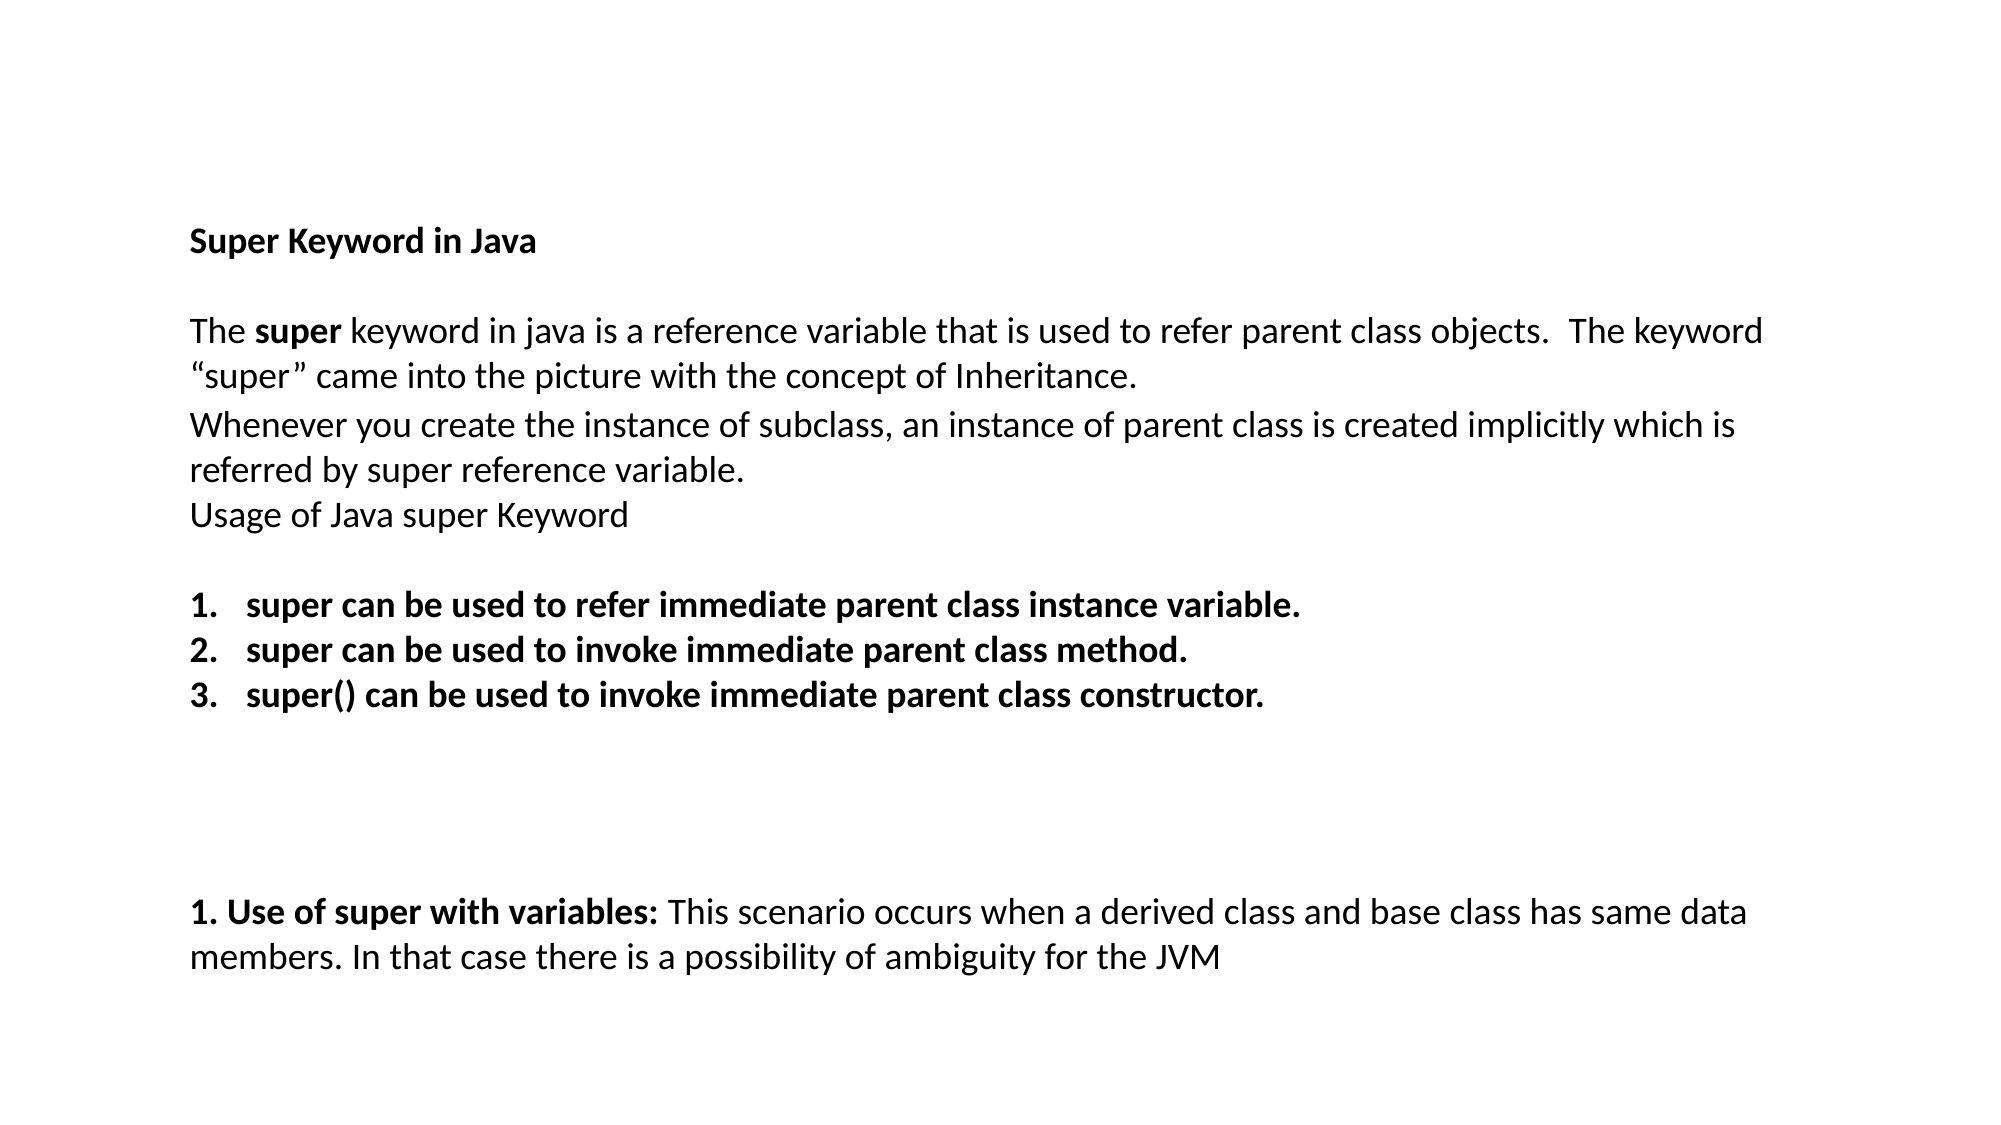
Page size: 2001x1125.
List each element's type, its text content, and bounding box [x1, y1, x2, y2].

text_box Whenever you create the instance of subclass, an instance of parent class is created implicitly which is referred by super reference variable. Usage of Java super Keyword super can be used to refer immediate parent class instance variable. super can be used to invoke immediate parent class method. super() can be used to invoke immediate parent class constructor. [174, 392, 1852, 723]
text_box 1. Use of super with variables: This scenario occurs when a derived class and base class has same data members. In that case there is a possibility of ambiguity for the JVM [174, 880, 1852, 985]
text_box Super Keyword in Java The super keyword in java is a reference variable that is used to refer parent class objects. The keyword “super” came into the picture with the concept of Inheritance. [174, 208, 1852, 392]
